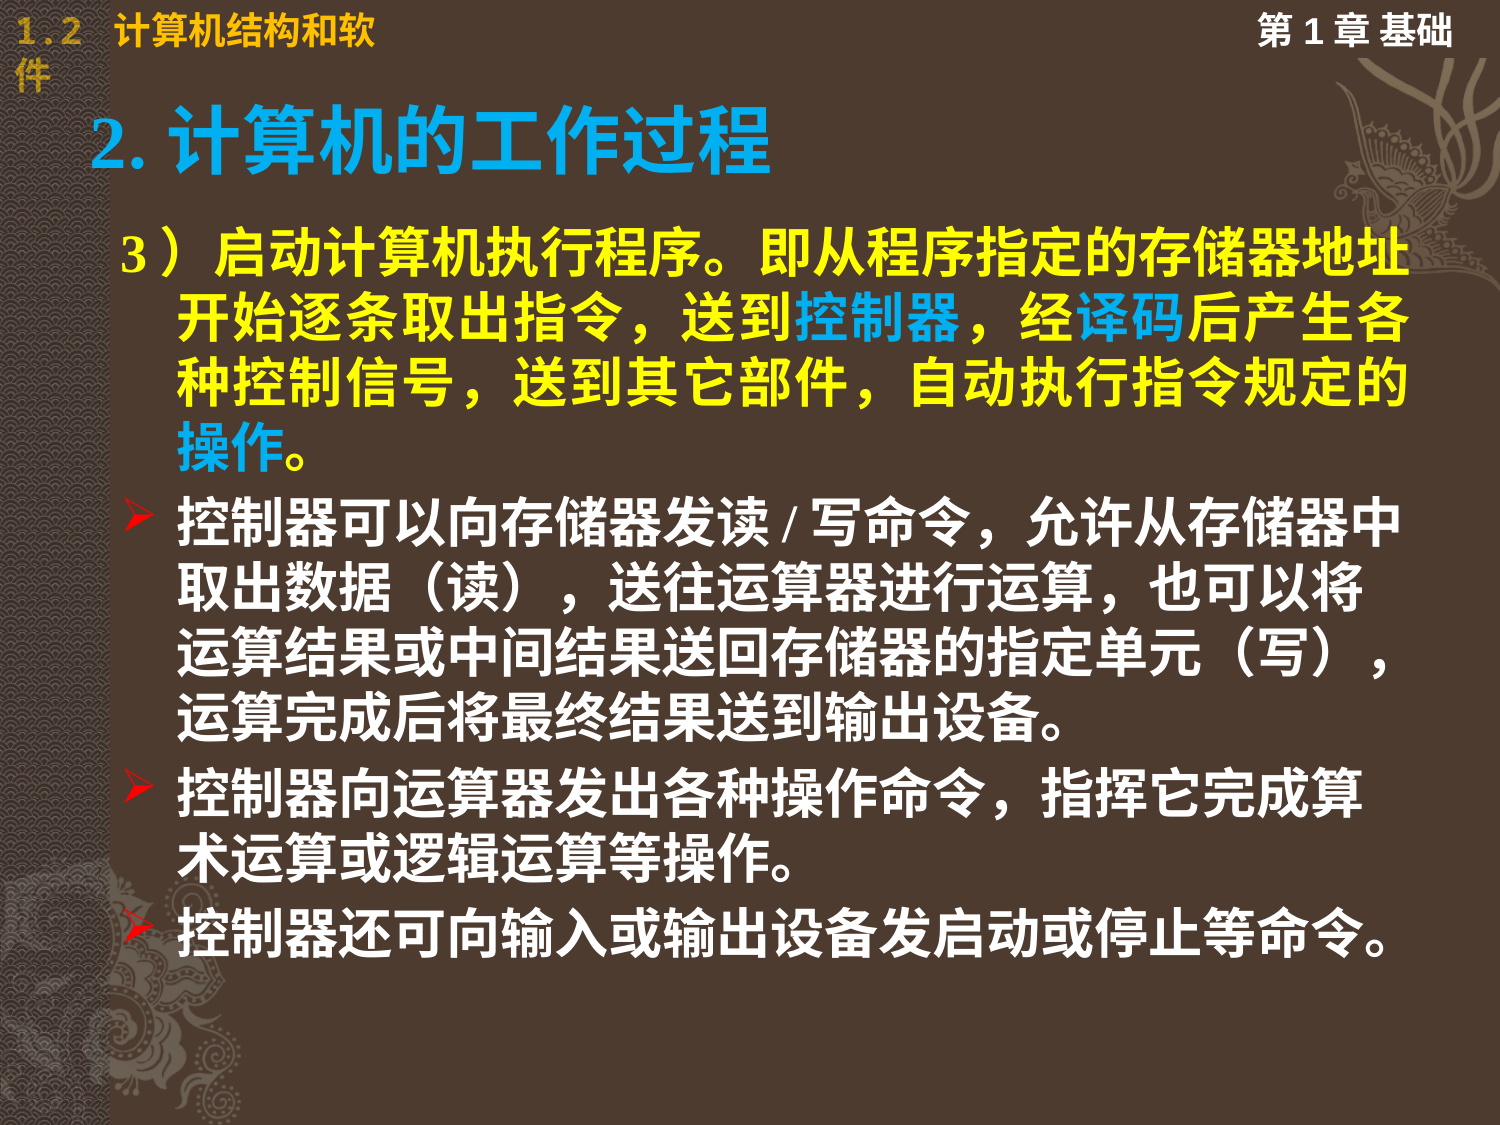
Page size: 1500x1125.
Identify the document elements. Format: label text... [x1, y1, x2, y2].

list 3）启动计算机执行程序。即从程序指定的存储器地址开始逐条取出指令，送到控制器，经译码后产生各种控制信号，送到其它部件，自动执行指令规定的操作。 控制器可以向存储器发读/写命令，允许从存储器中取出数据（读），送往运算器进行运算，也可以将运算结果或中间结果送回存储器的指定单元（写），运算完成后将最终结果送到输出设备。 控制器向运算器发出各种操作命令，指挥它完成算术运算或逻辑运算等操作。 控制器还可向输入或输出设备发启动或停止等命令。 [105, 210, 1425, 982]
title 2.计算机的工作过程 [75, 45, 1351, 233]
